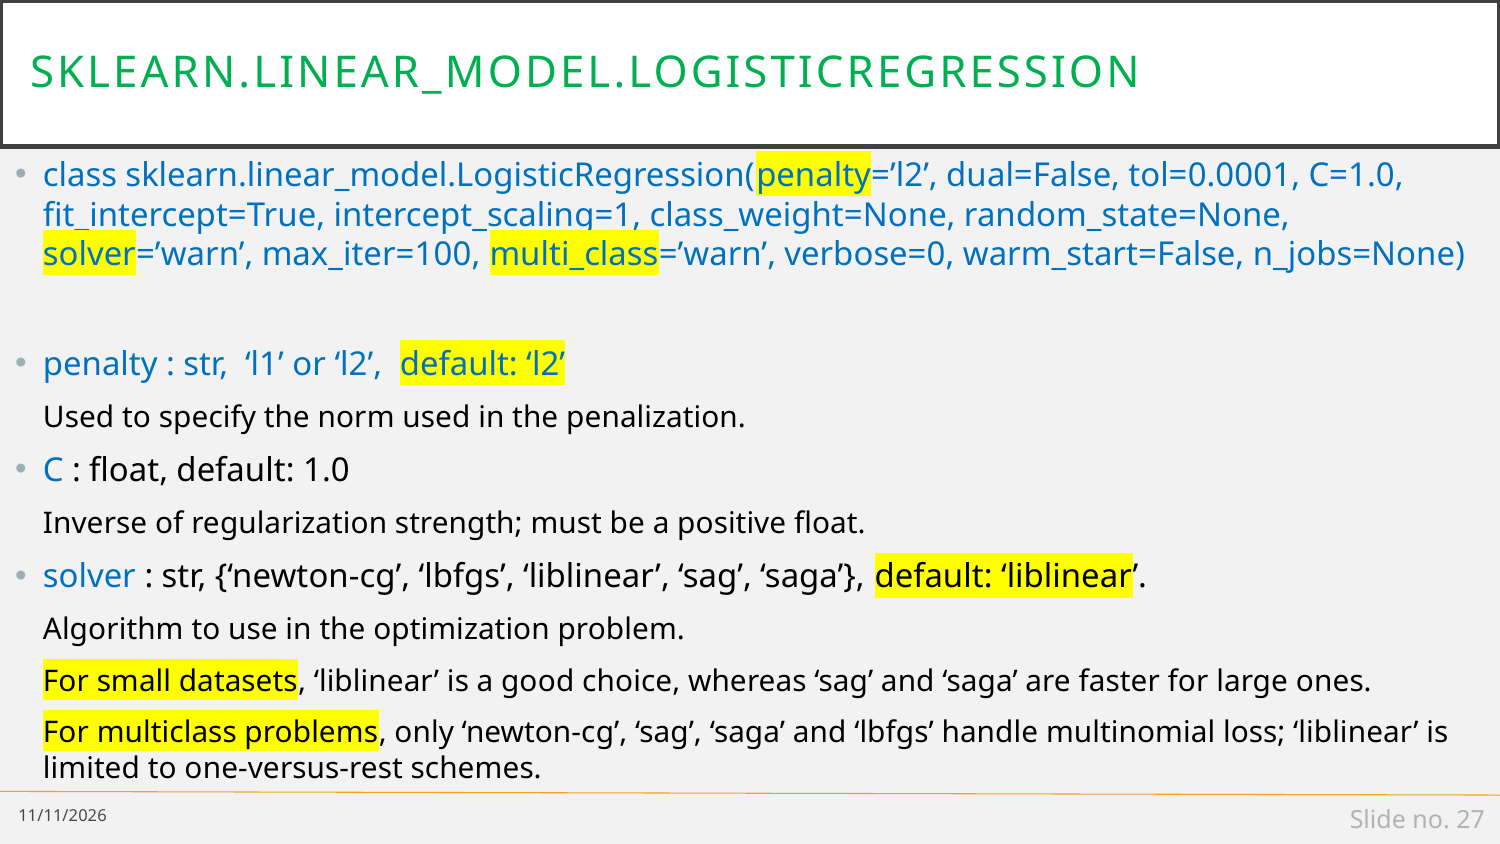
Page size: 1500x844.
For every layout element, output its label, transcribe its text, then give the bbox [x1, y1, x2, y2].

list class sklearn.linear_model.LogisticRegression(penalty=’l2’, dual=False, tol=0.0001, C=1.0, fit_intercept=True, intercept_scaling=1, class_weight=None, random_state=None, solver=’warn’, max_iter=100, multi_class=’warn’, verbose=0, warm_start=False, n_jobs=None) penalty : str, ‘l1’ or ‘l2’, default: ‘l2’ Used to specify the norm used in the penalization. C : float, default: 1.0 Inverse of regularization strength; must be a positive float. solver : str, {‘newton-cg’, ‘lbfgs’, ‘liblinear’, ‘sag’, ‘saga’}, default: ‘liblinear’. Algorithm to use in the optimization problem. For small datasets, ‘liblinear’ is a good choice, whereas ‘sag’ and ‘saga’ are faster for large ones. For multiclass problems, only ‘newton-cg’, ‘sag’, ‘saga’ and ‘lbfgs’ handle multinomial loss; ‘liblinear’ is limited to one-versus-rest schemes. [0, 146, 1500, 798]
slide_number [0, 796, 122, 837]
slide_number Slide no. 27 [1162, 797, 1500, 843]
title sklearn.linear_model.LogisticRegression [0, 0, 1500, 146]
